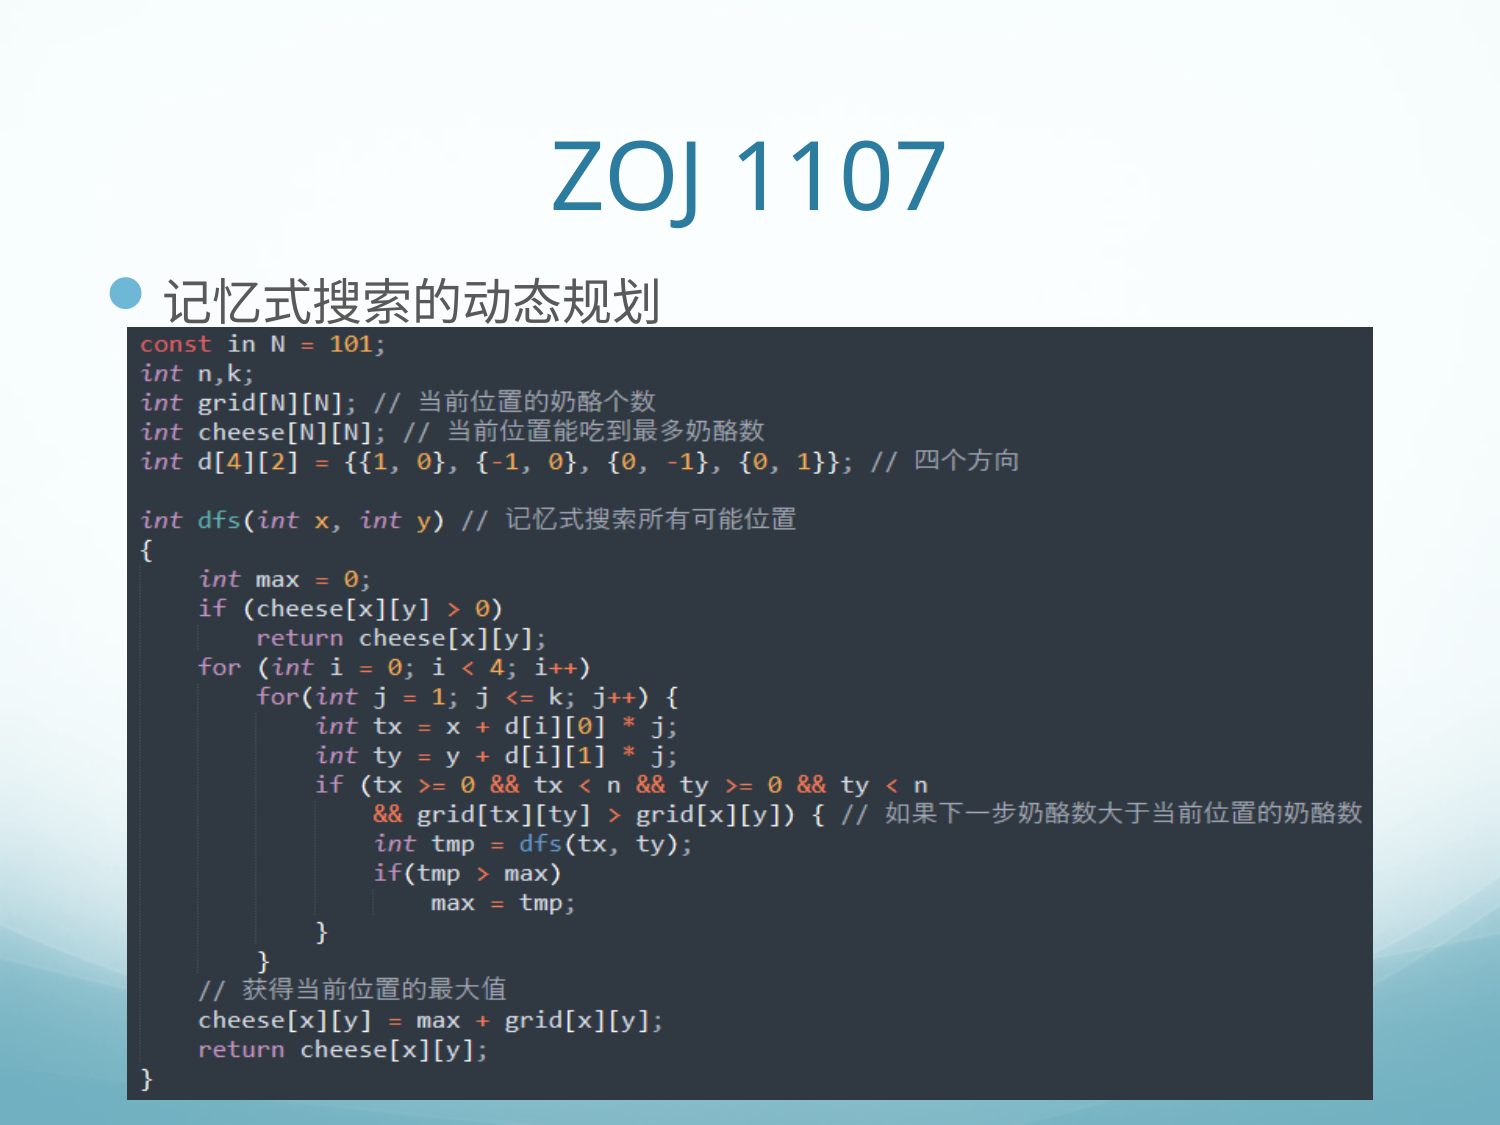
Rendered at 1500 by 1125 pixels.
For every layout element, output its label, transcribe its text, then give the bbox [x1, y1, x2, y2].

list 记忆式搜索的动态规划 [90, 262, 1410, 975]
picture [126, 326, 1373, 1101]
title ZOJ 1107 [90, 17, 1410, 237]
